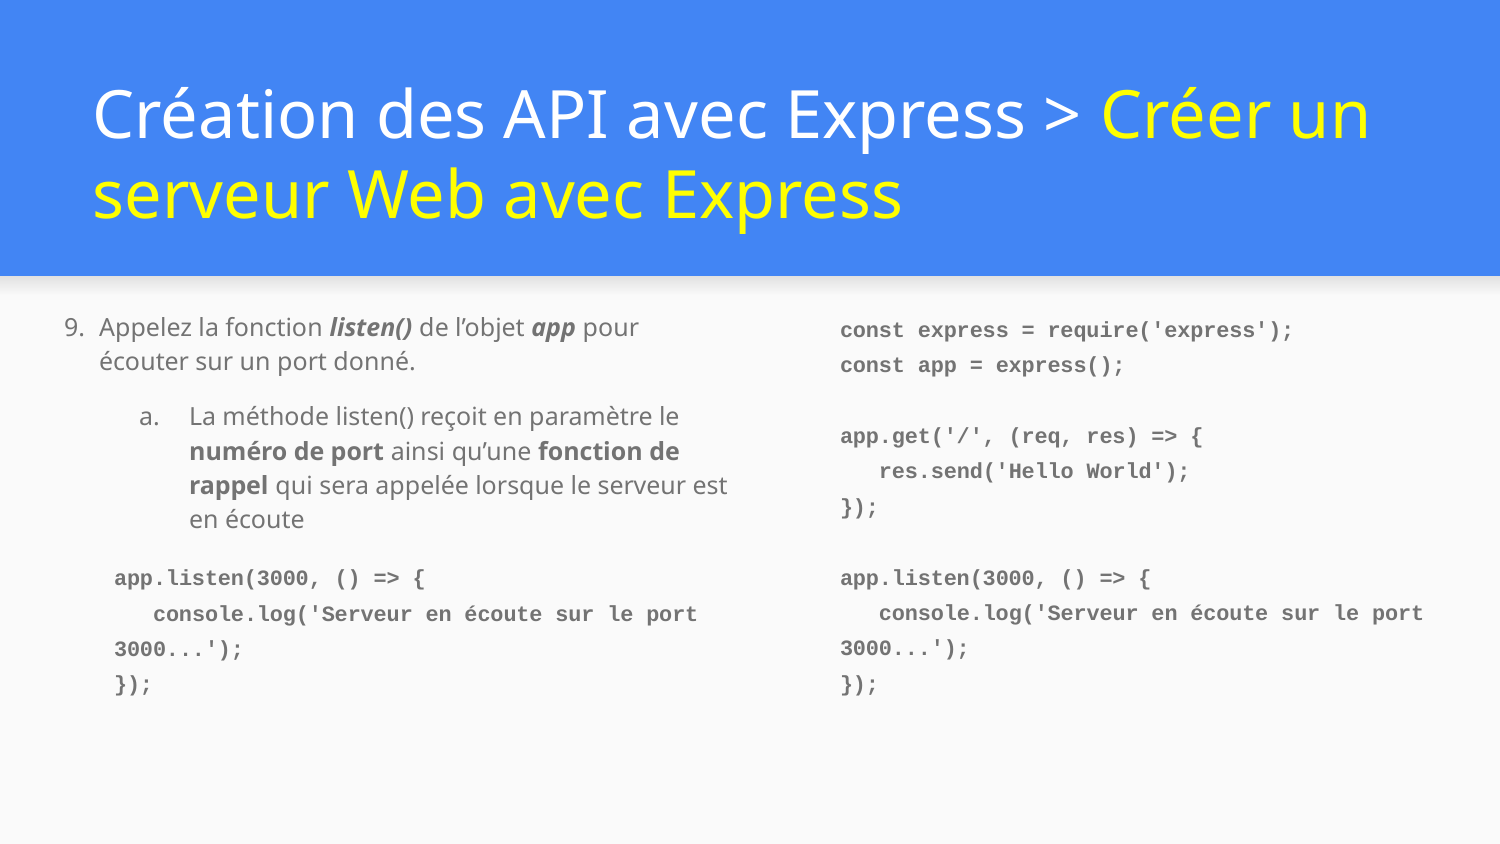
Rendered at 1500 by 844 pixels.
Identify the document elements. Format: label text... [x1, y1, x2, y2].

list Appelez la fonction listen() de l’objet app pour écouter sur un port donné. La méthode listen() reçoit en paramètre le numéro de port ainsi qu’une fonction de rappel qui sera appelée lorsque le serveur est en écoute app.listen(3000, () => { console.log('Serveur en écoute sur le port 3000...'); }); [24, 291, 750, 833]
list const express = require('express'); const app = express(); app.get('/', (req, res) => { res.send('Hello World'); }); app.listen(3000, () => { console.log('Serveur en écoute sur le port 3000...'); }); [750, 291, 1476, 833]
title Création des API avec Express > Créer un serveur Web avec Express [77, 121, 1459, 248]
